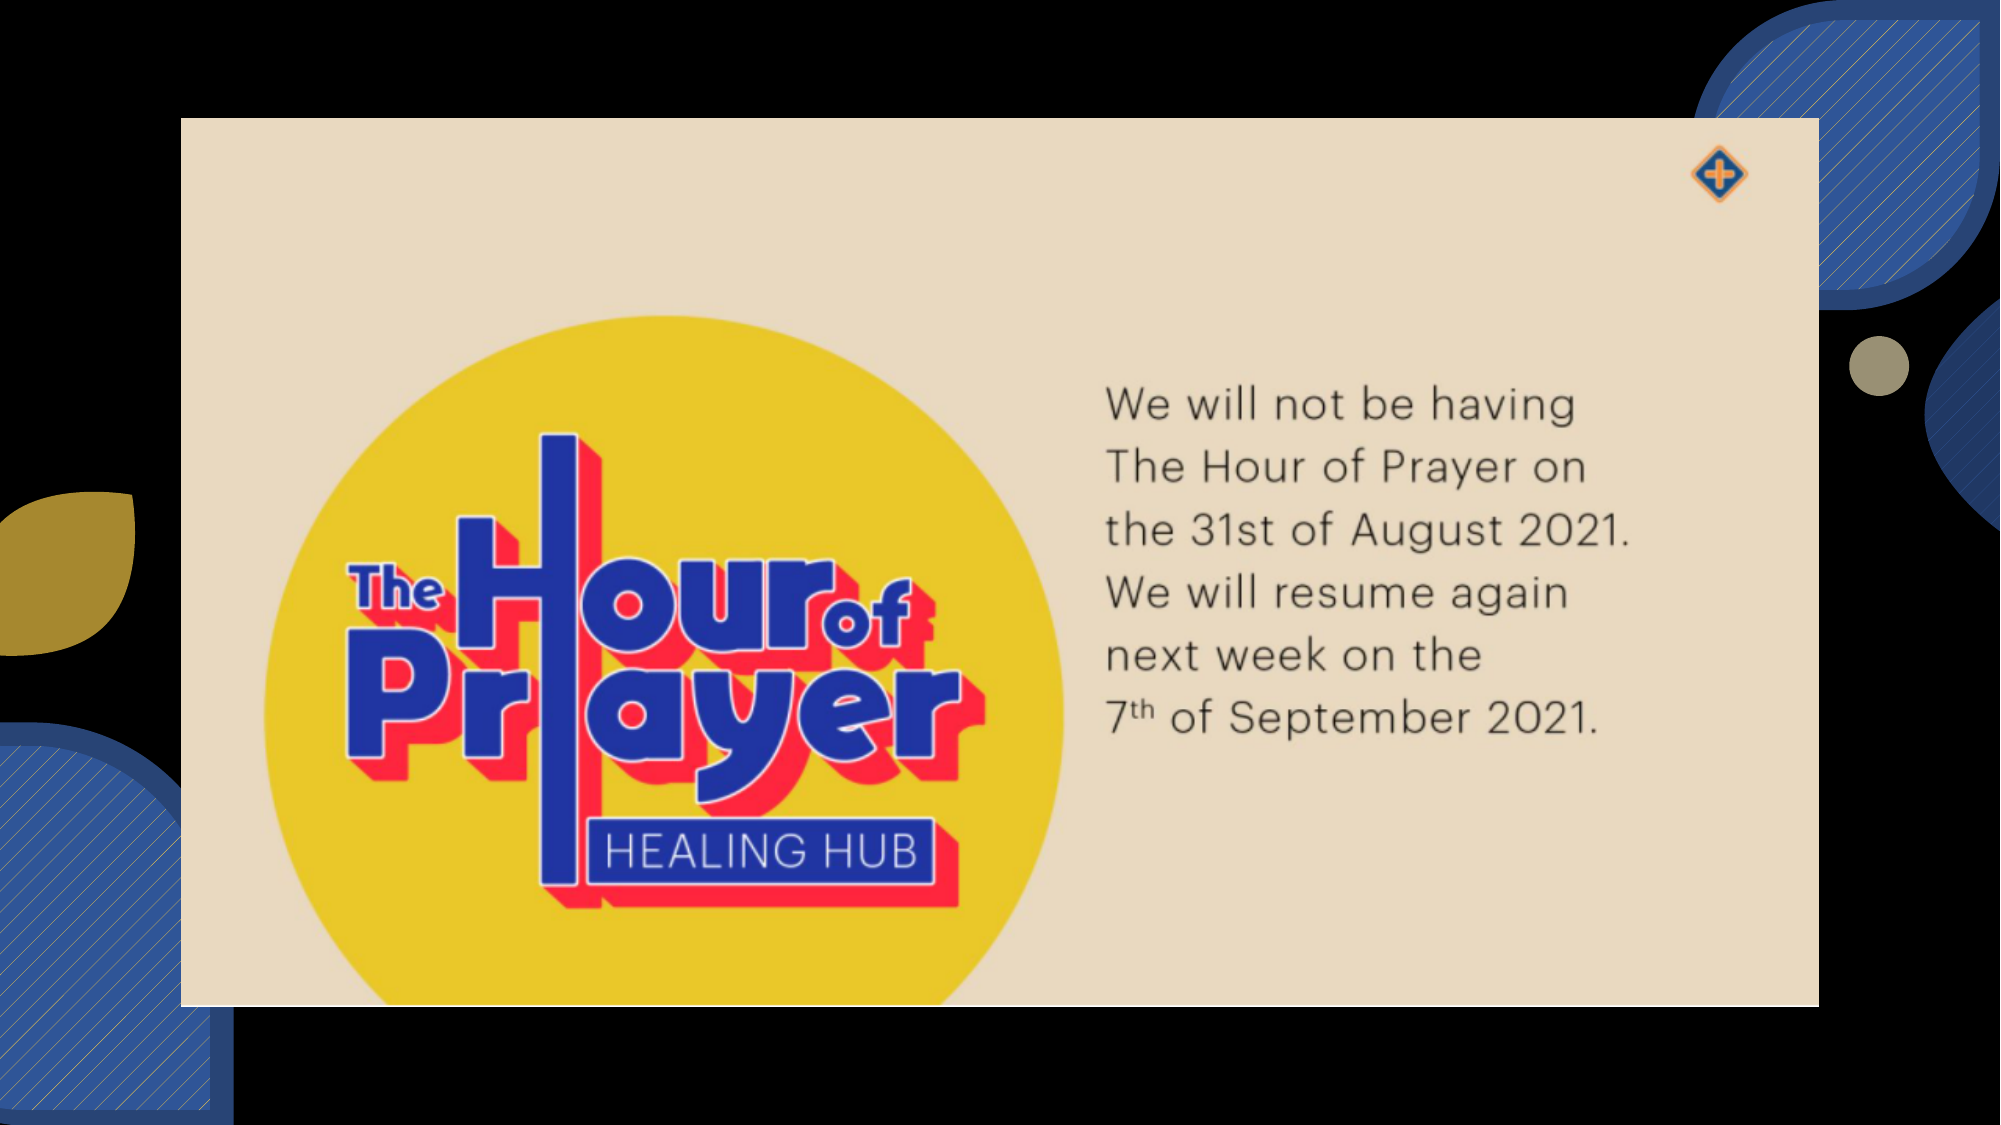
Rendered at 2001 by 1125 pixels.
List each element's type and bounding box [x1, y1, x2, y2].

picture [181, 118, 1818, 1007]
text_box [0, 0, 2000, 1125]
